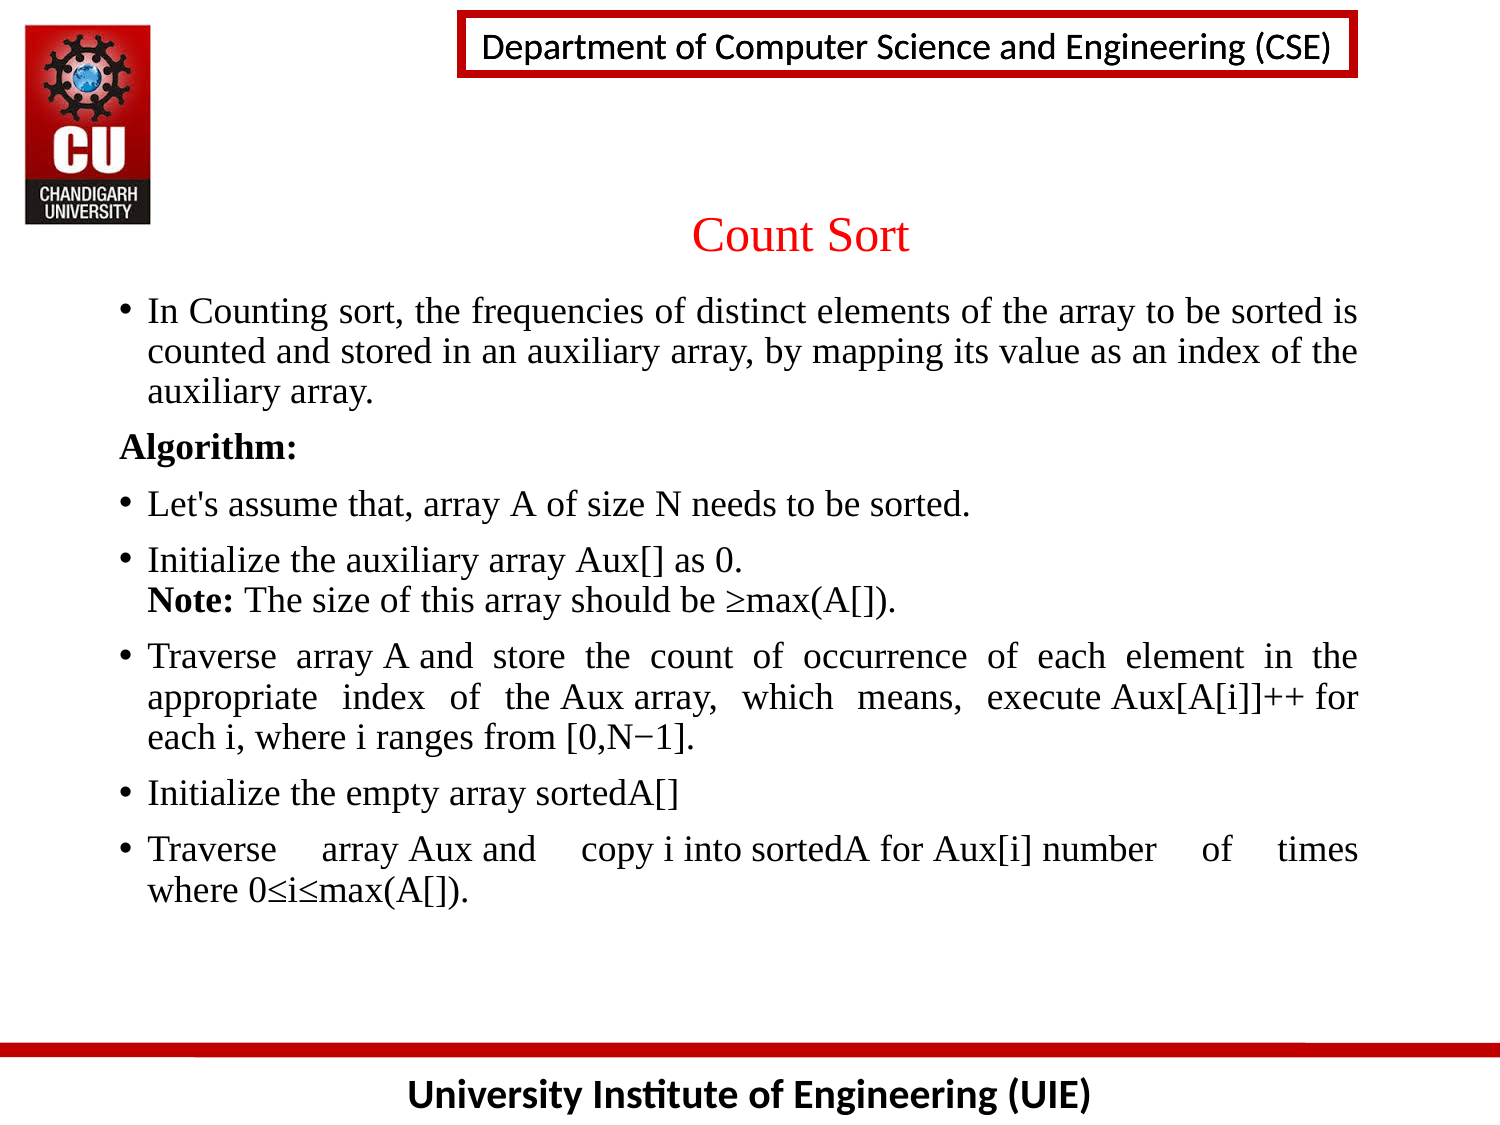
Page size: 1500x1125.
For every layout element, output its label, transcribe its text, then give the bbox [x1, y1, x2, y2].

picture [24, 24, 151, 225]
list In Counting sort, the frequencies of distinct elements of the array to be sorted is counted and stored in an auxiliary array, by mapping its value as an index of the auxiliary array. Algorithm: Let's assume that, array A of size N needs to be sorted. Initialize the auxiliary array Aux[] as 0. Note: The size of this array should be ≥max(A[]). Traverse array A and store the count of occurrence of each element in the appropriate index of the Aux array, which means, execute Aux[A[i]]++ for each i, where i ranges from [0,N−1]. Initialize the empty array sortedA[] Traverse array Aux and copy i into sortedA for Aux[i] number of times where 0≤i≤max(A[]). [107, 285, 1372, 912]
title Count Sort [205, 185, 1397, 286]
slide_number 32 [1412, 1042, 1500, 1103]
